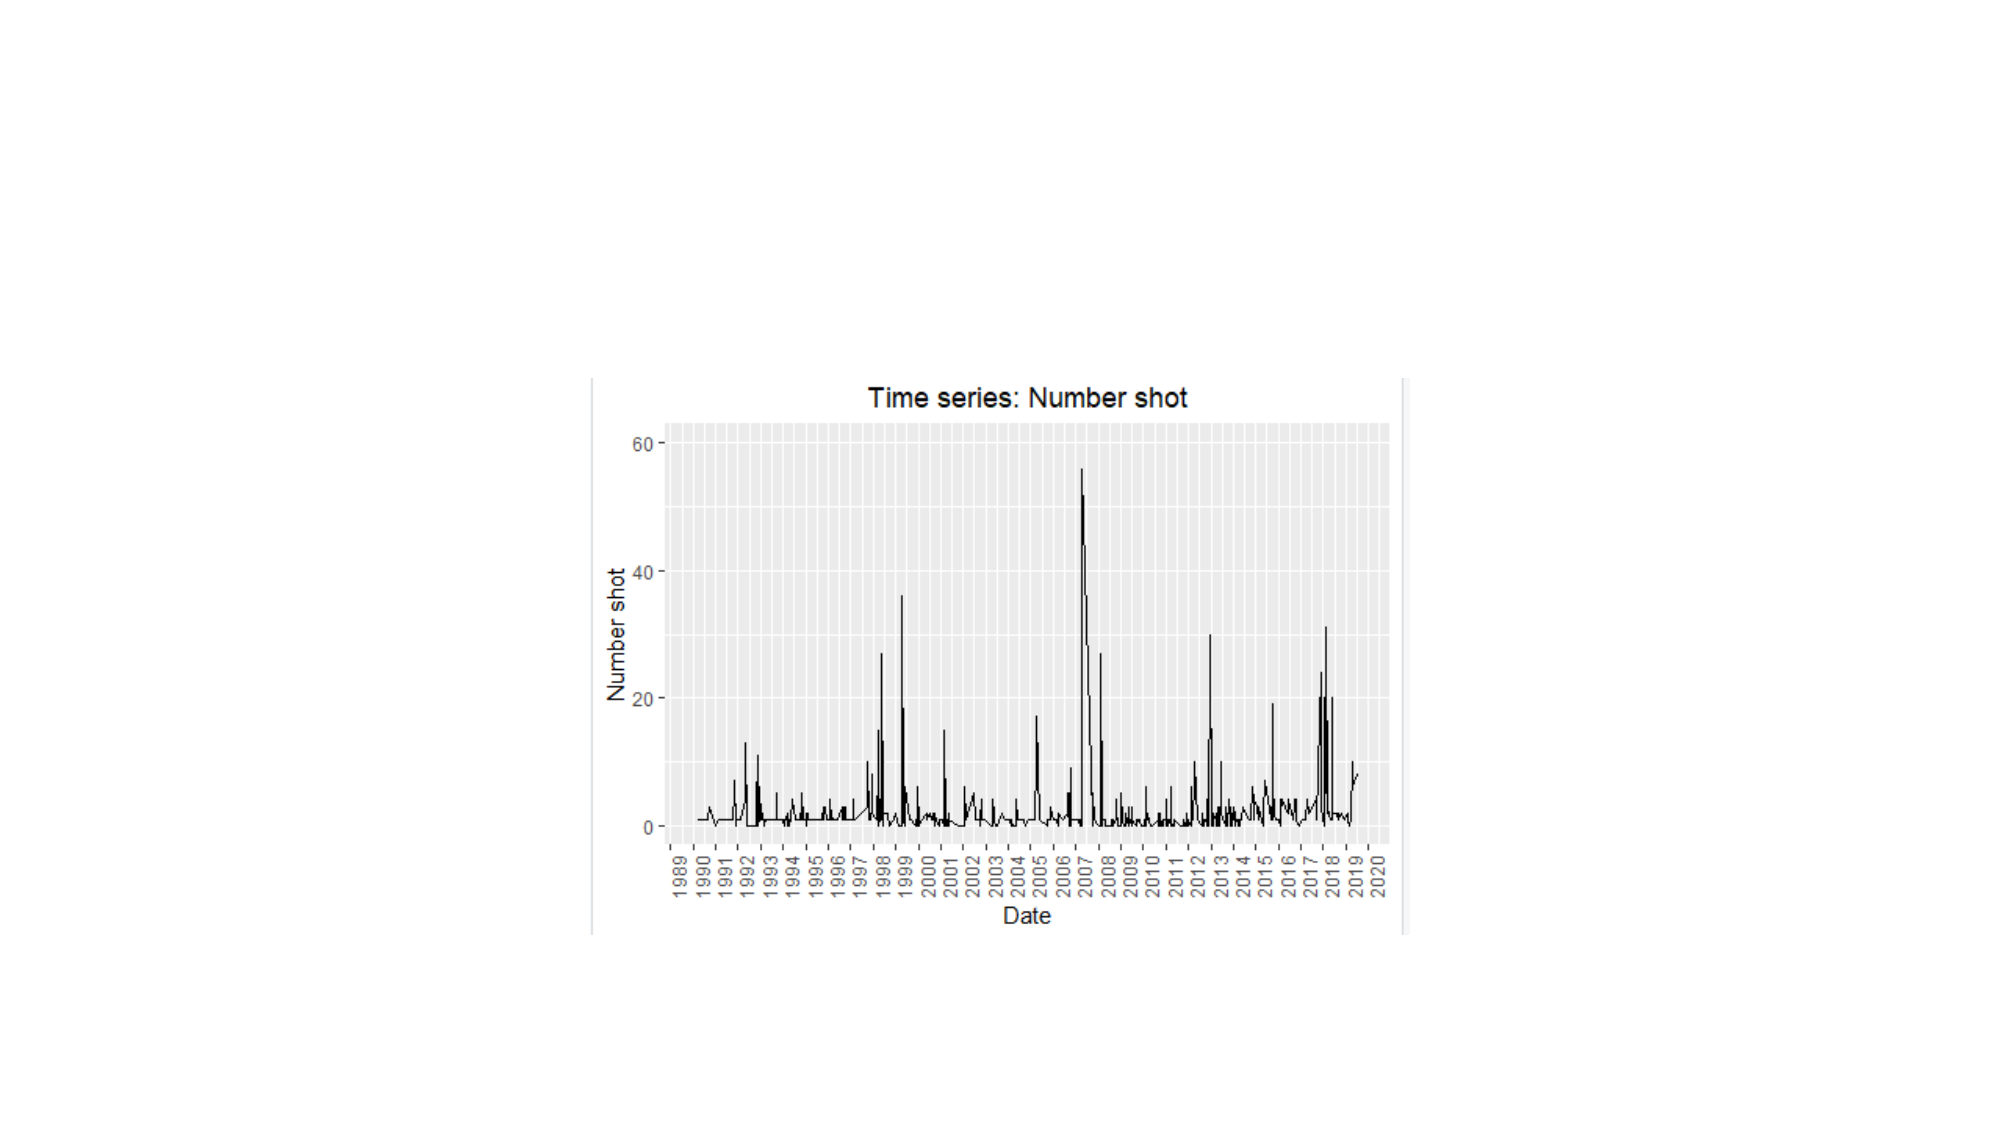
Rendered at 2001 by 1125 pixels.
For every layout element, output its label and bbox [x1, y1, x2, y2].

list [590, 378, 1410, 935]
